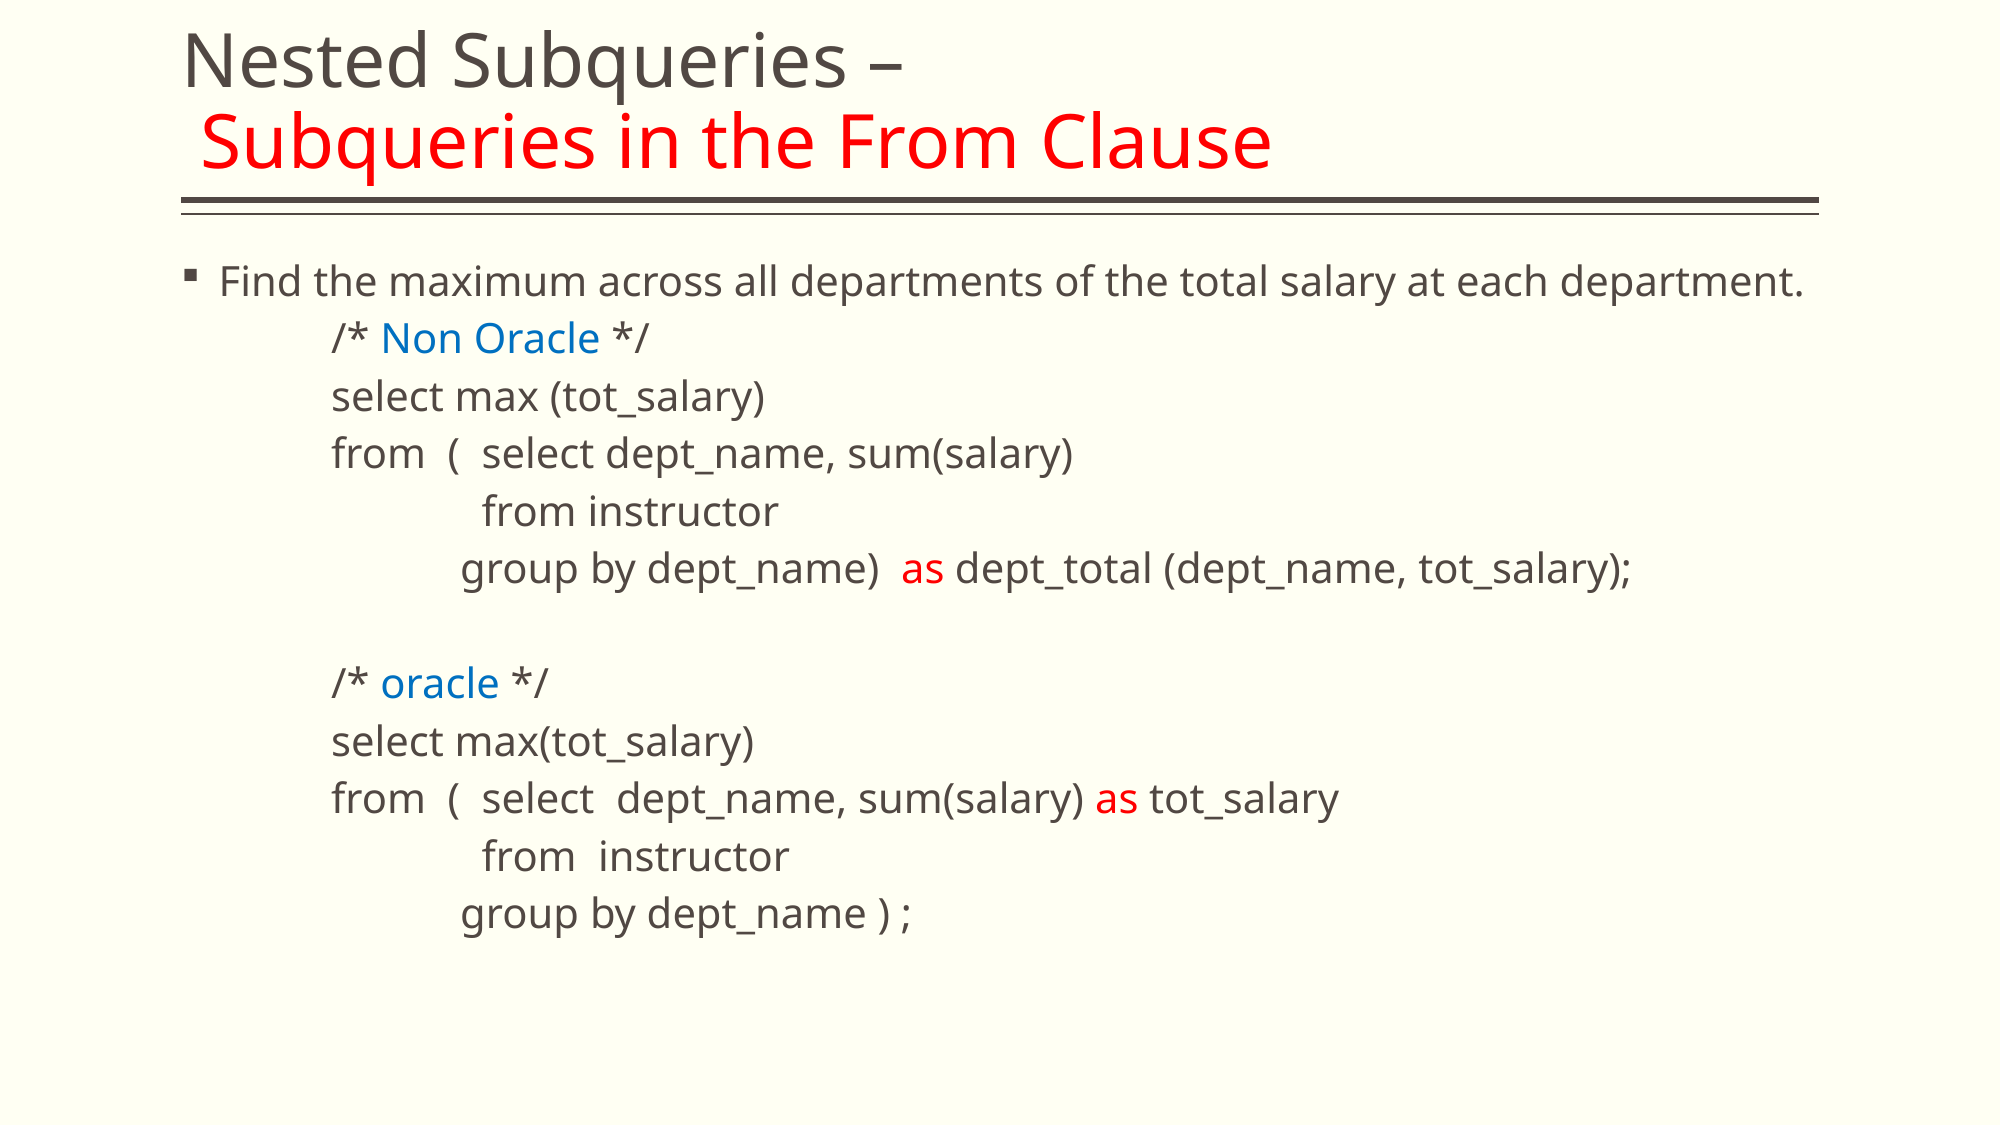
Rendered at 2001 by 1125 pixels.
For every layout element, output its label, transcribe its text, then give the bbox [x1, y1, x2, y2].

list Find the maximum across all departments of the total salary at each department. /* Non Oracle */ select max (tot_salary) from ( select dept_name, sum(salary) from instructor group by dept_name) as dept_total (dept_name, tot_salary); /* oracle */ select max(tot_salary) from ( select dept_name, sum(salary) as tot_salary from instructor group by dept_name ) ; [181, 252, 1852, 1052]
title Nested Subqueries – Subqueries in the From Clause [181, 12, 1819, 193]
